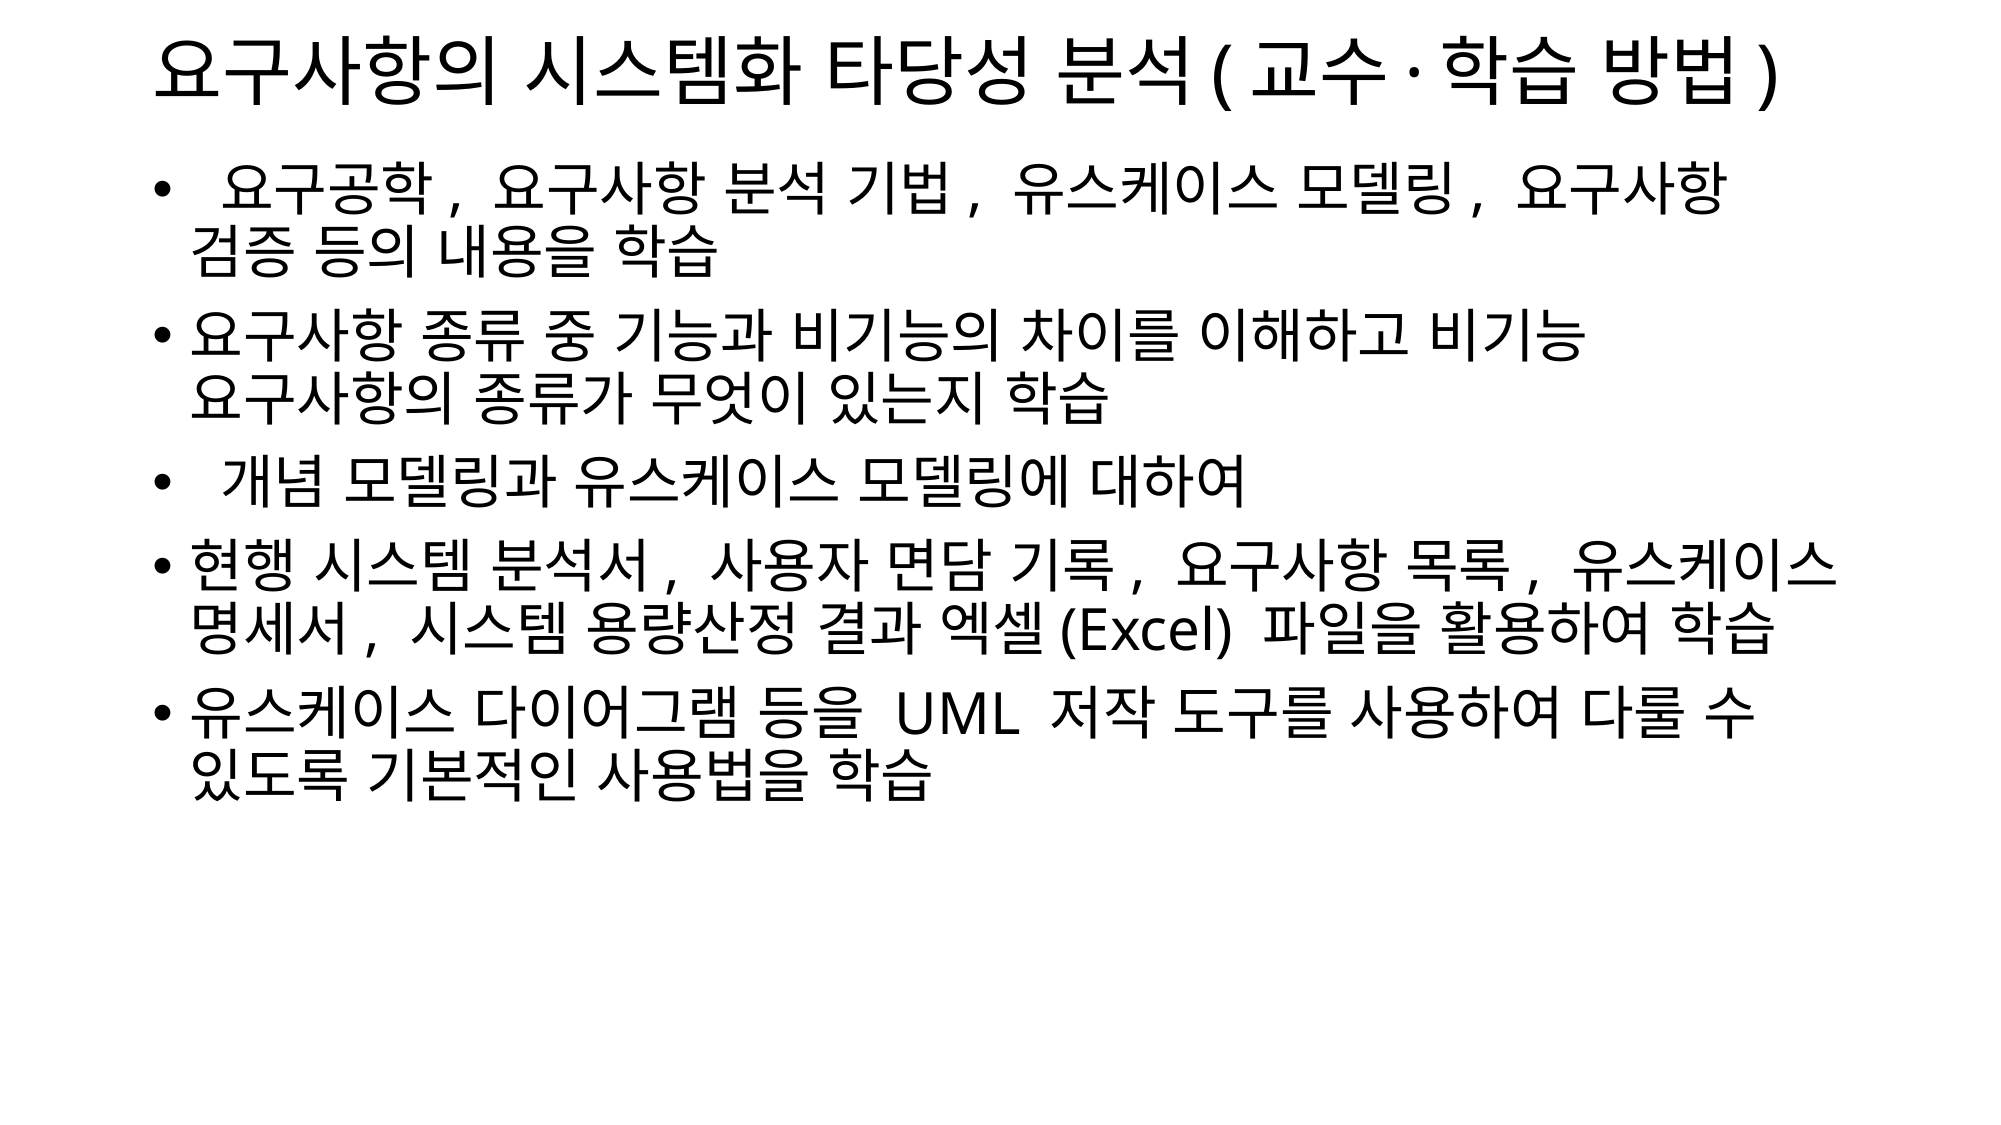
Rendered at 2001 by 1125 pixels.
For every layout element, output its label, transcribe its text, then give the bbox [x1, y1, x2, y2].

list 요구공학, 요구사항 분석 기법, 유스케이스 모델링, 요구사항 검증 등의 내용을 학습 요구사항 종류 중 기능과 비기능의 차이를 이해하고 비기능 요구사항의 종류가 무엇이 있는지 학습 개념 모델링과 유스케이스 모델링에 대하여 현행 시스템 분석서, 사용자 면담 기록, 요구사항 목록, 유스케이스 명세서, 시스템 용량산정 결과 엑셀(Excel) 파일을 활용하여 학습 유스케이스 다이어그램 등을 UML 저작 도구를 사용하여 다룰 수 있도록 기본적인 사용법을 학습 [137, 152, 1863, 1014]
title 요구사항의 시스템화 타당성 분석(교수·학습 방법) [137, 18, 1863, 132]
